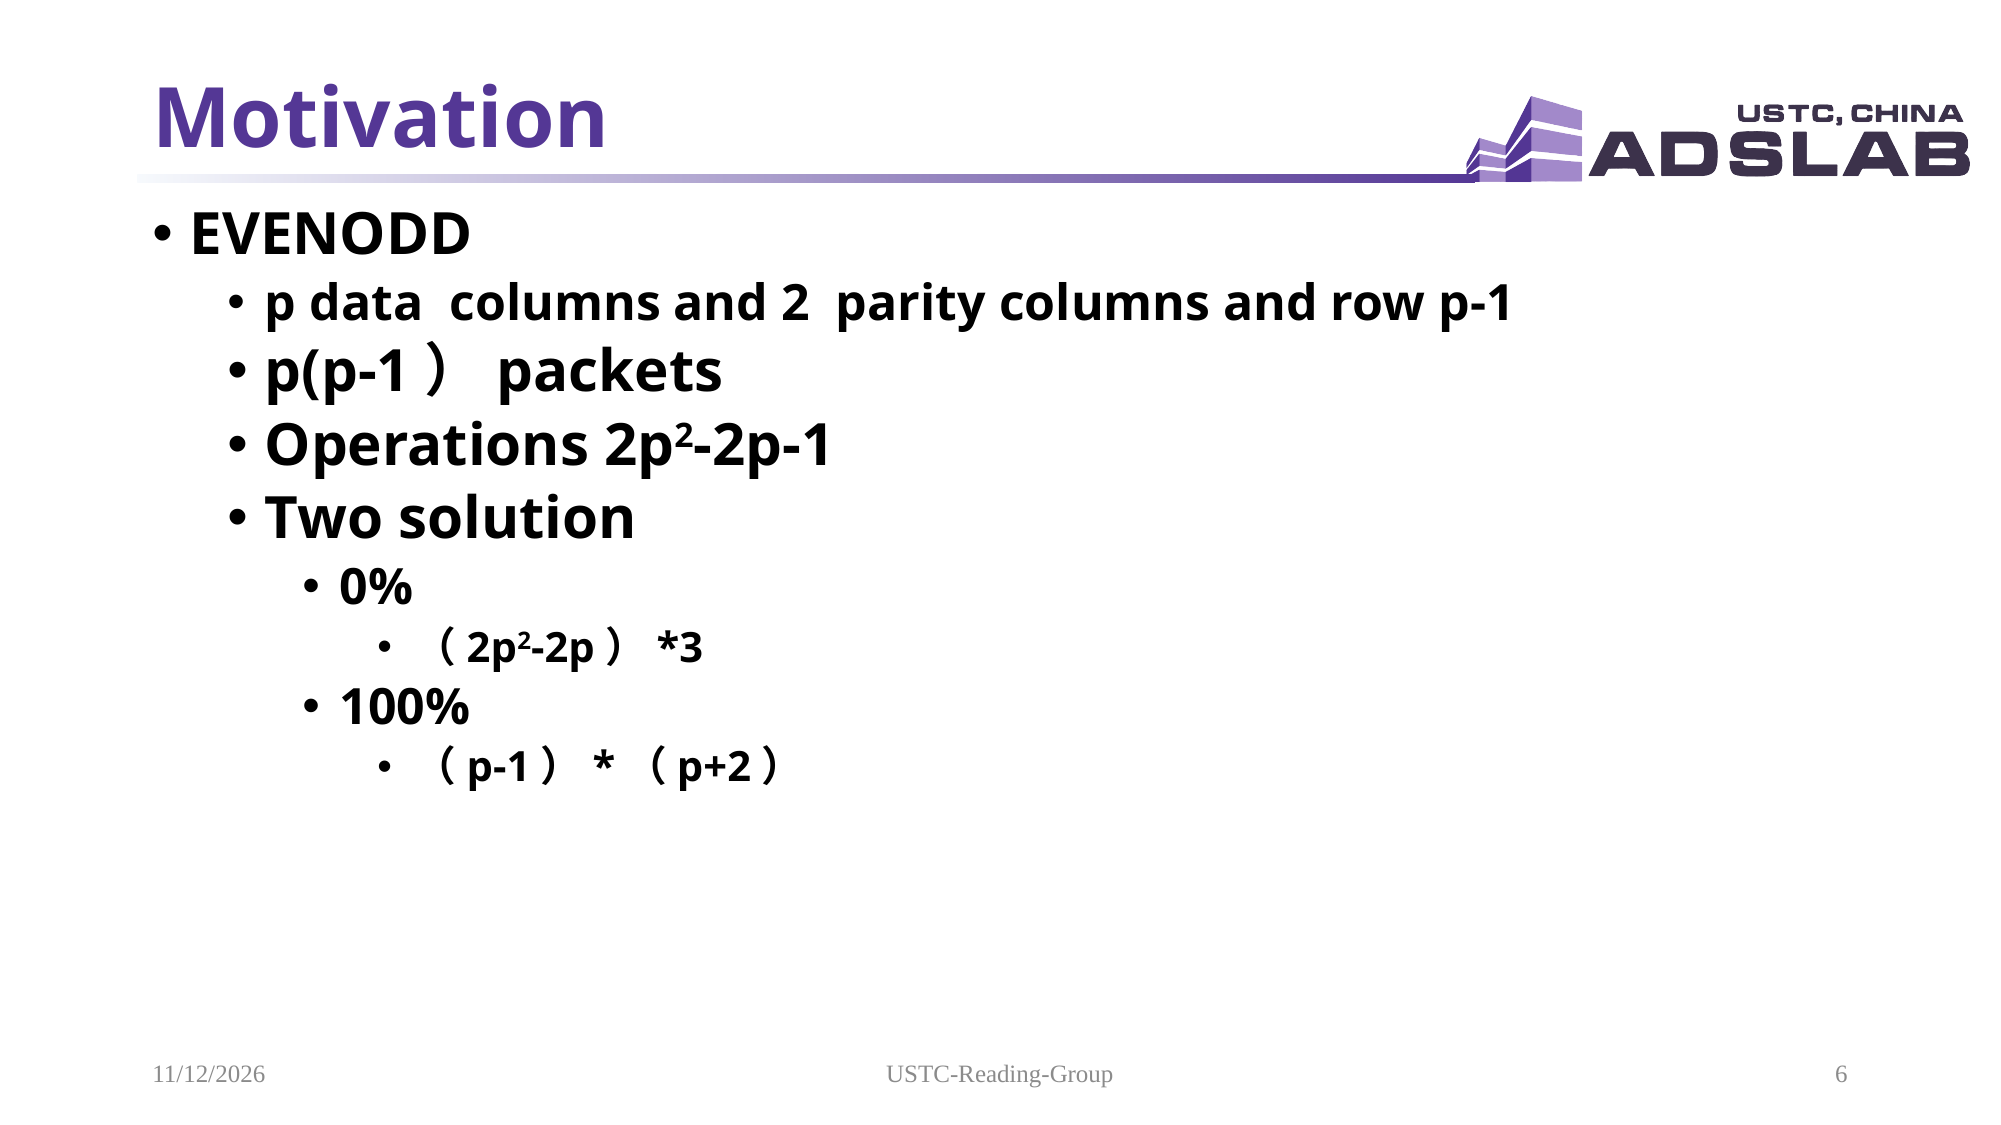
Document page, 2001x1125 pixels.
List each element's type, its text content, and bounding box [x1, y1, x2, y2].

title Motivation [137, 63, 1863, 177]
footer USTC-Reading-Group [662, 1042, 1338, 1103]
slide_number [137, 1042, 588, 1103]
list EVENODD p data columns and 2 parity columns and row p-1 p(p-1）packets Operations 2p2-2p-1 Two solution 0% （2p2-2p）*3 100% （p-1）*（p+2） [137, 196, 1954, 1011]
slide_number 6 [1412, 1042, 1863, 1103]
picture [1470, 93, 1976, 183]
